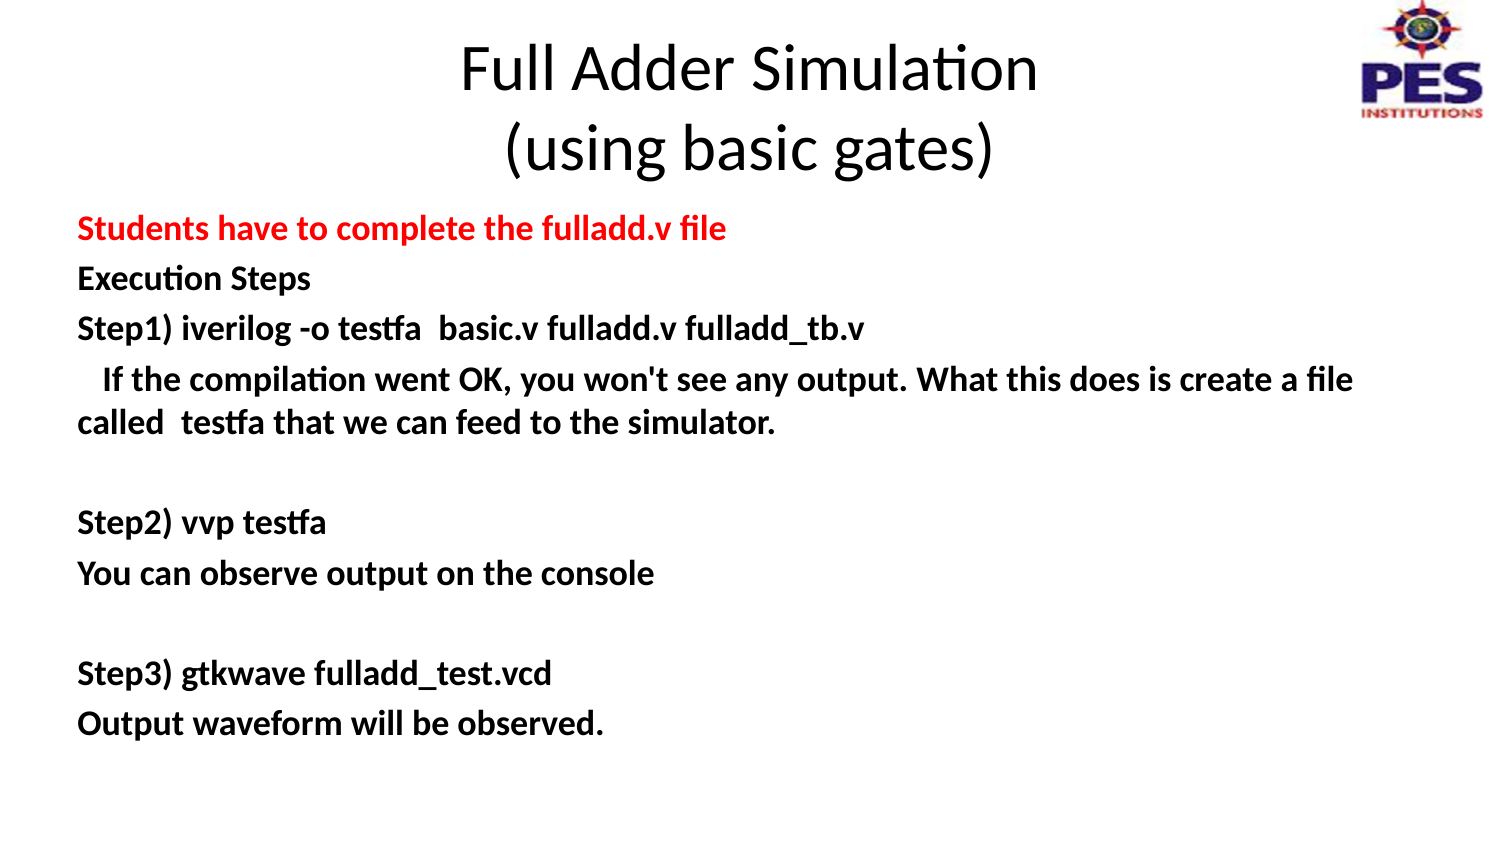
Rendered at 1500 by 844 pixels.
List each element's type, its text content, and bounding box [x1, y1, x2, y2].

title Full Adder Simulation (using basic gates) [75, 33, 1425, 175]
picture [1341, 0, 1500, 125]
list Students have to complete the fulladd.v file Execution Steps Step1) iverilog -o testfa basic.v fulladd.v fulladd_tb.v If the compilation went OK, you won't see any output. What this does is create a file called testfa that we can feed to the simulator. Step2) vvp testfa You can observe output on the console Step3) gtkwave fulladd_test.vcd Output waveform will be observed. [62, 196, 1425, 754]
